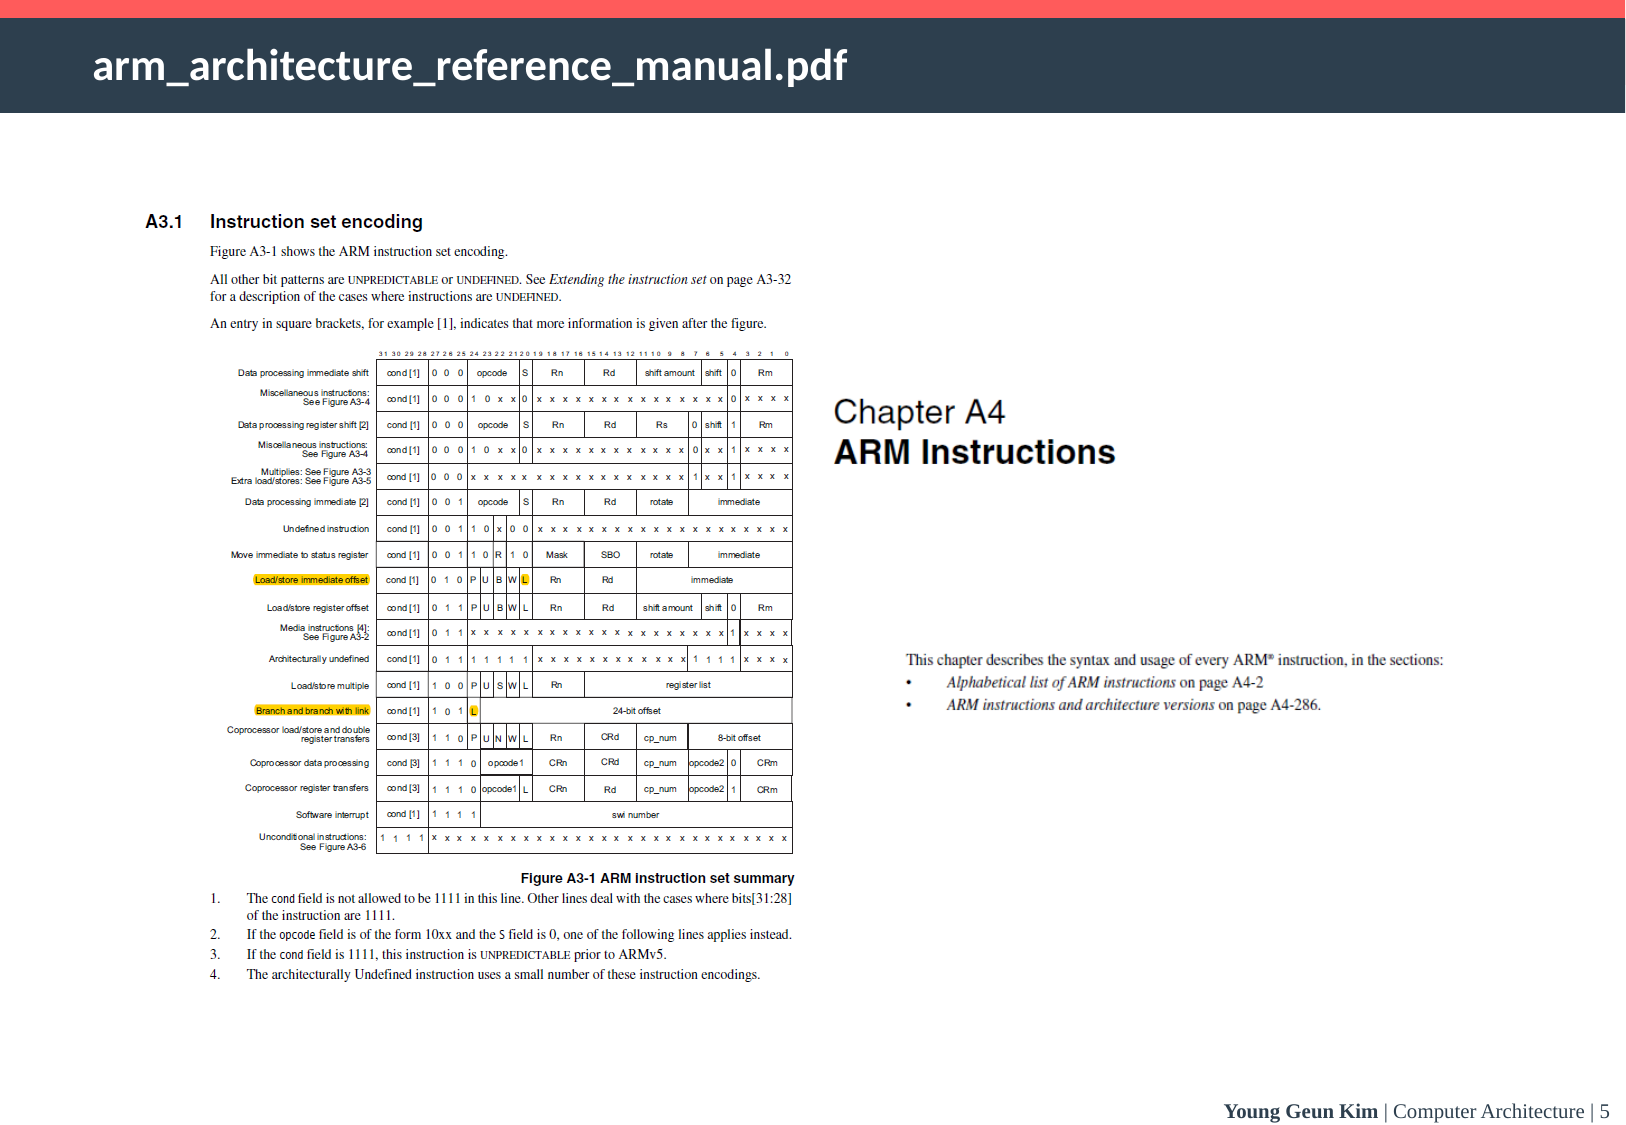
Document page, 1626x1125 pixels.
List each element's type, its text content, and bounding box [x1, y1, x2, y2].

picture [78, 201, 1479, 1000]
text_box [0, 0, 1625, 18]
slide_number Young Geun Kim | Computer Architecture | 5 [1005, 1090, 1625, 1125]
text_box [0, 18, 1625, 111]
title arm_architecture_reference_manual.pdf [77, 28, 1479, 97]
